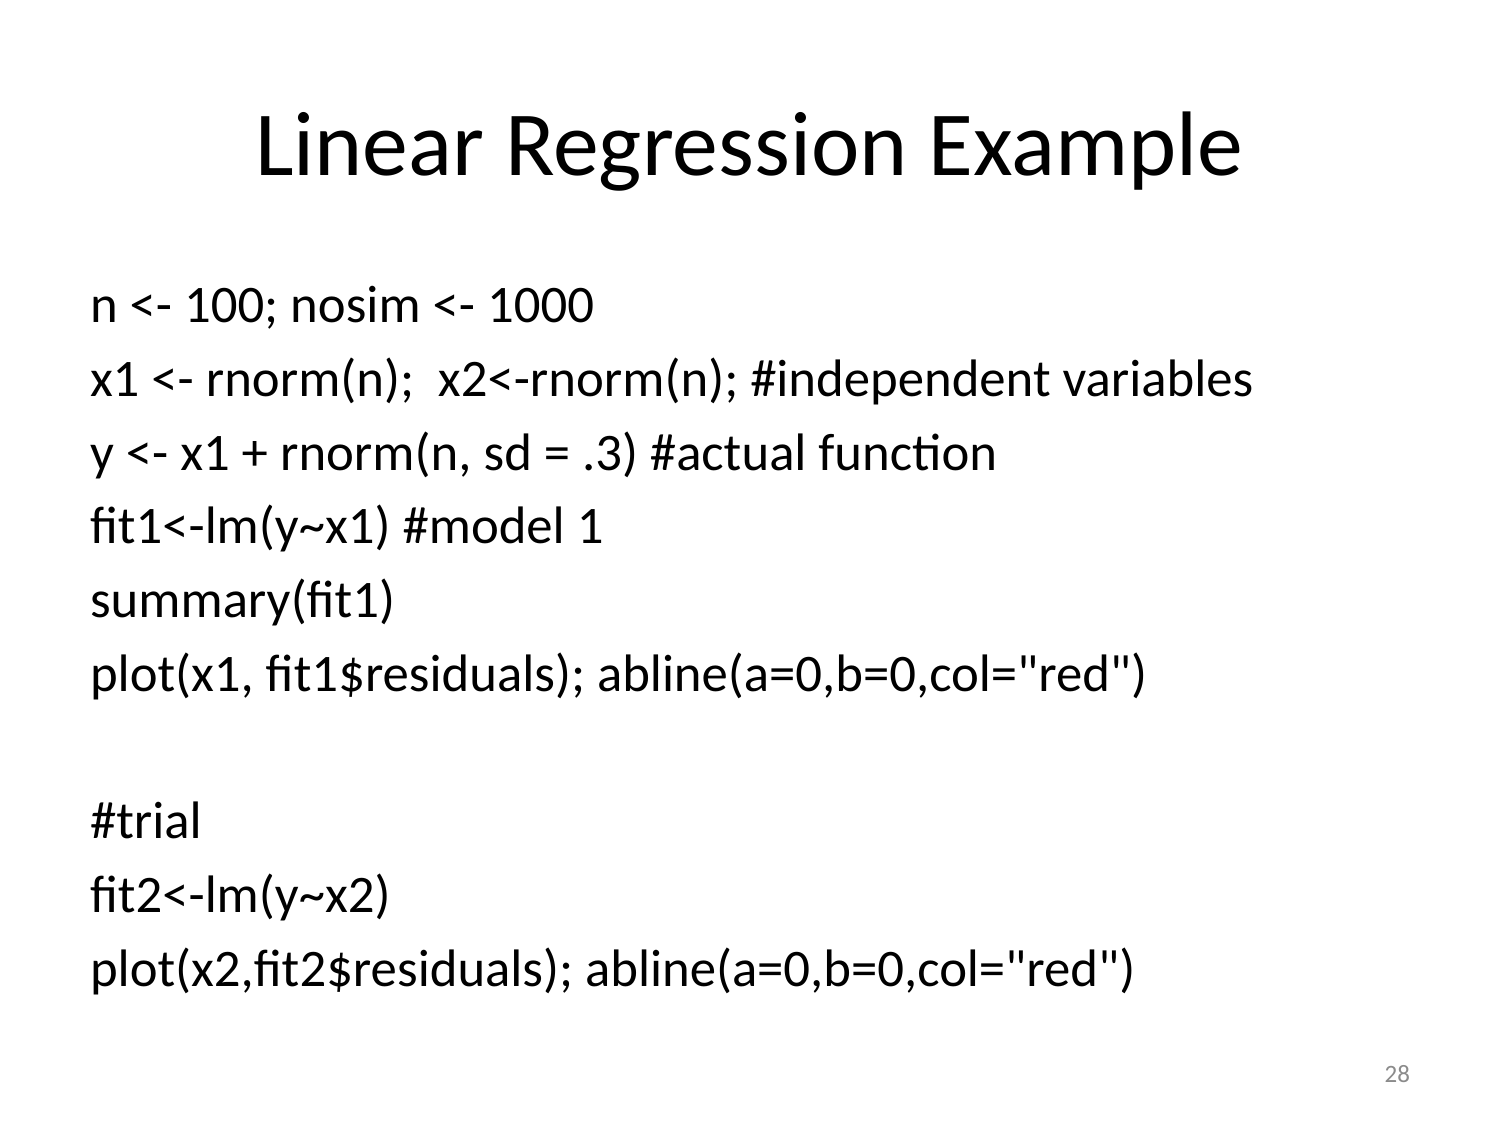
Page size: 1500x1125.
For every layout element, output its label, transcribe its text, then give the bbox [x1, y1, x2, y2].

title Linear Regression Example [75, 45, 1425, 233]
list n <- 100; nosim <- 1000 x1 <- rnorm(n); x2<-rnorm(n); #independent variables y <- x1 + rnorm(n, sd = .3) #actual function fit1<-lm(y~x1) #model 1 summary(fit1) plot(x1, fit1$residuals); abline(a=0,b=0,col="red") #trial fit2<-lm(y~x2) plot(x2,fit2$residuals); abline(a=0,b=0,col="red") [75, 262, 1425, 1005]
slide_number 28 [1074, 1042, 1425, 1103]
